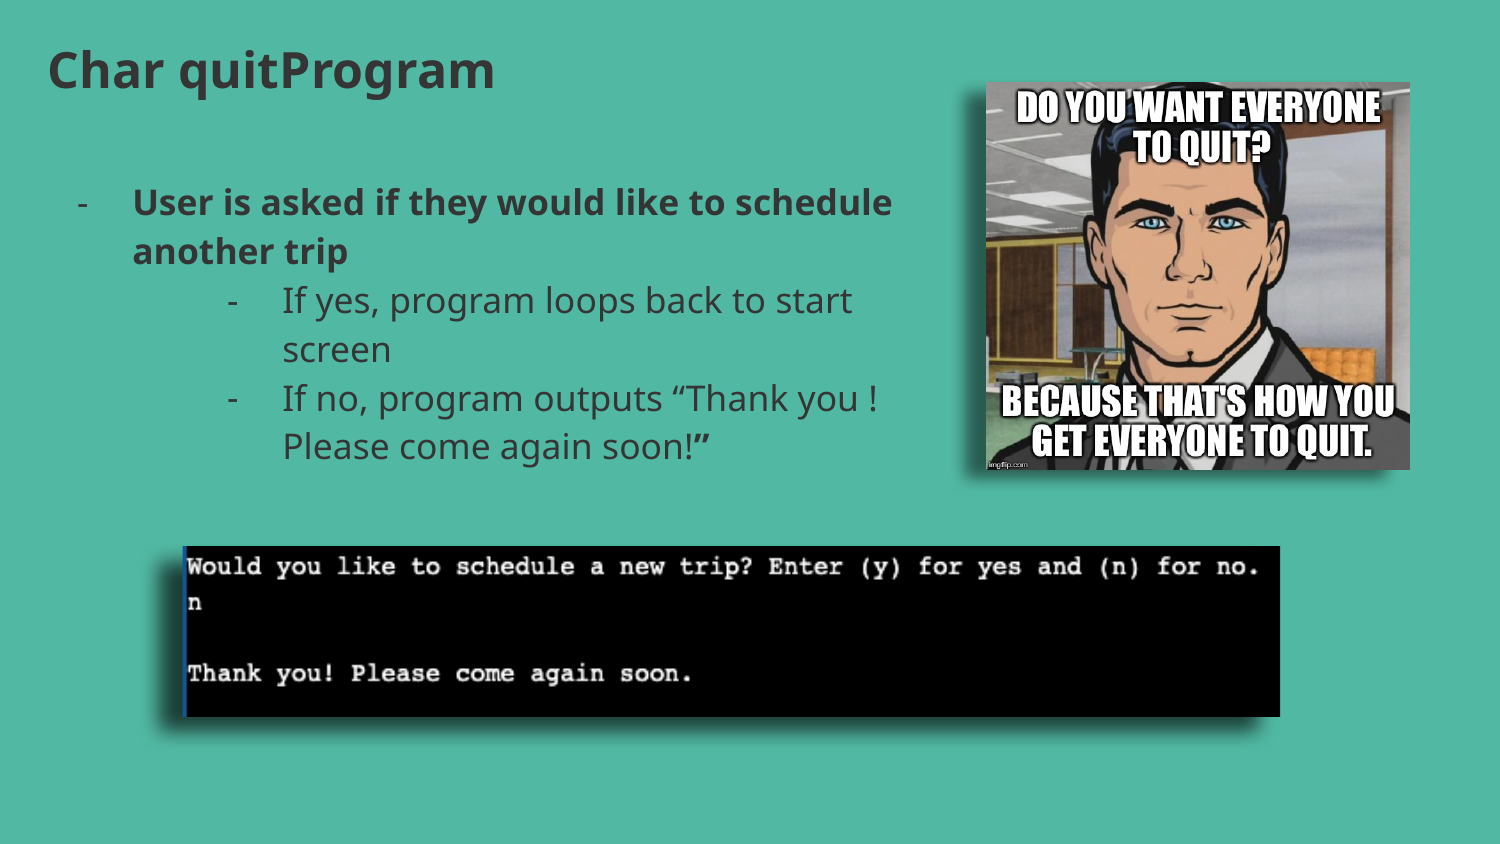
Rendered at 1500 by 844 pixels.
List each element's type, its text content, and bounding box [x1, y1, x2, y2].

title Char quitProgram [32, 23, 886, 120]
title User is asked if they would like to schedule another trip If yes, program loops back to start screen If no, program outputs “Thank you ! Please come again soon!” [42, 158, 911, 717]
picture [182, 546, 1281, 718]
picture [985, 82, 1410, 470]
